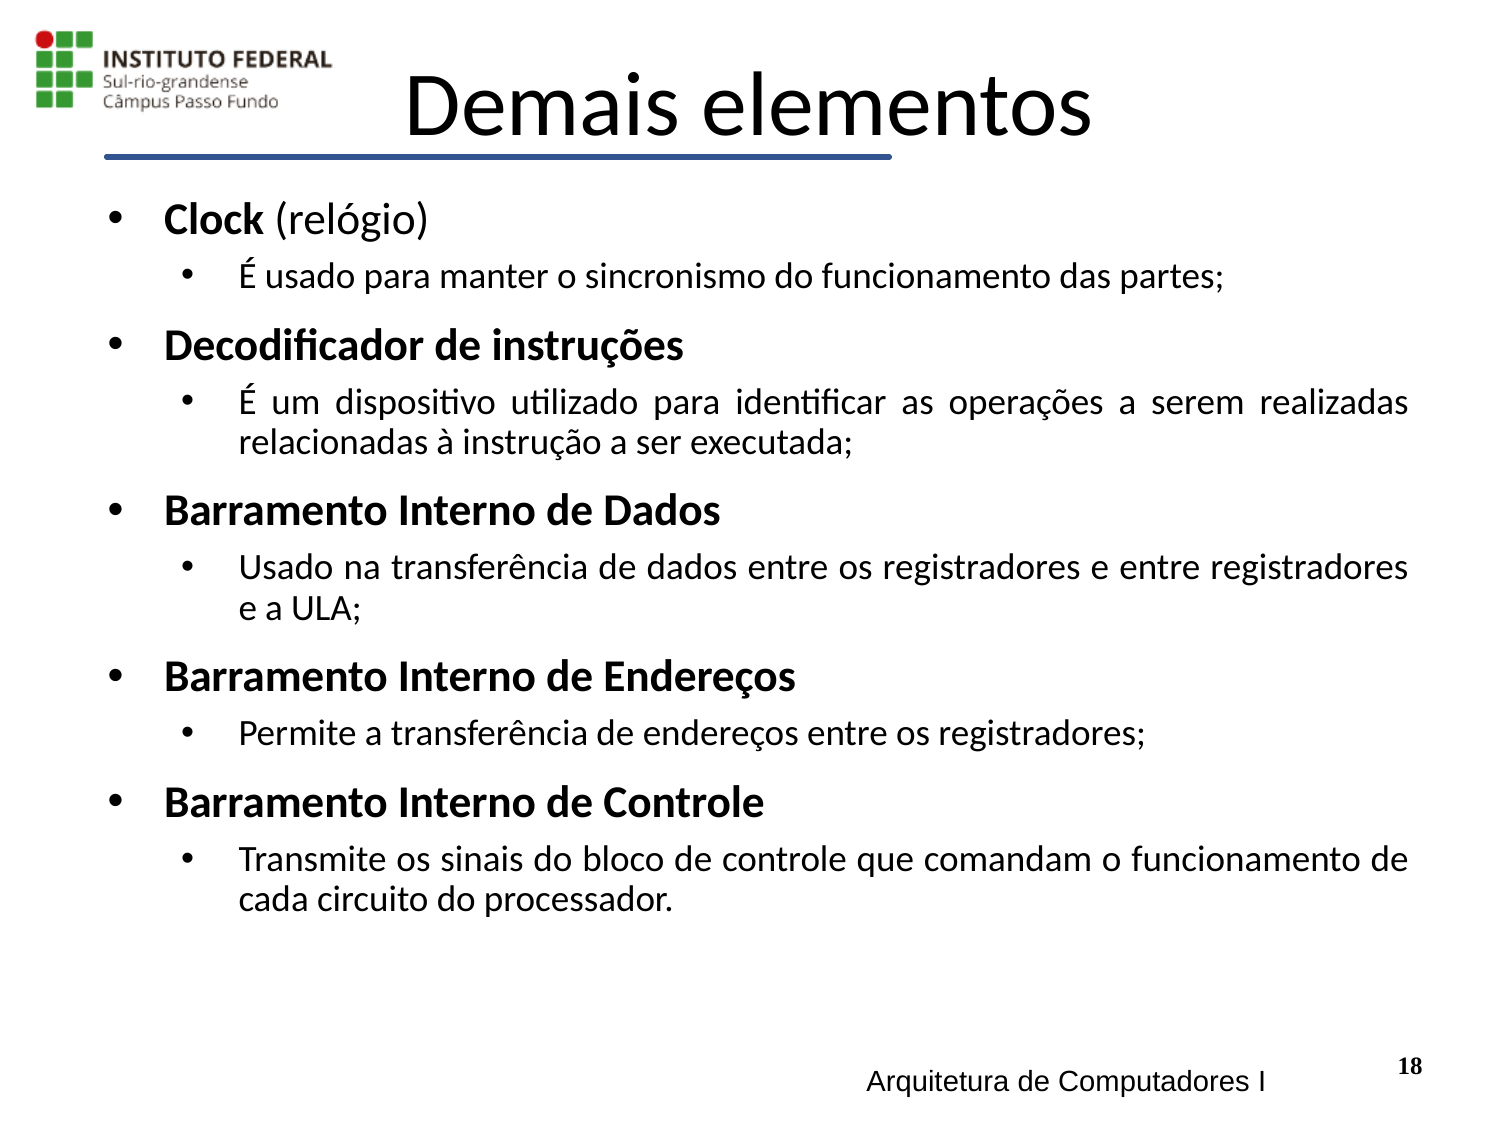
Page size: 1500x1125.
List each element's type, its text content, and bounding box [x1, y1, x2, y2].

text_box Arquitetura de Computadores I [733, 1054, 1400, 1125]
title Demais elementos [75, 11, 1425, 200]
list Clock (relógio) É usado para manter o sincronismo do funcionamento das partes; Decodificador de instruções É um dispositivo utilizado para identificar as operações a serem realizadas relacionadas à instrução a ser executada; Barramento Interno de Dados Usado na transferência de dados entre os registradores e entre registradores e a ULA; Barramento Interno de Endereços Permite a transferência de endereços entre os registradores; Barramento Interno de Controle Transmite os sinais do bloco de controle que comandam o funcionamento de cada circuito do processador. [75, 200, 1425, 930]
text_box 18 [1049, 1012, 1438, 1088]
picture [21, 23, 340, 126]
